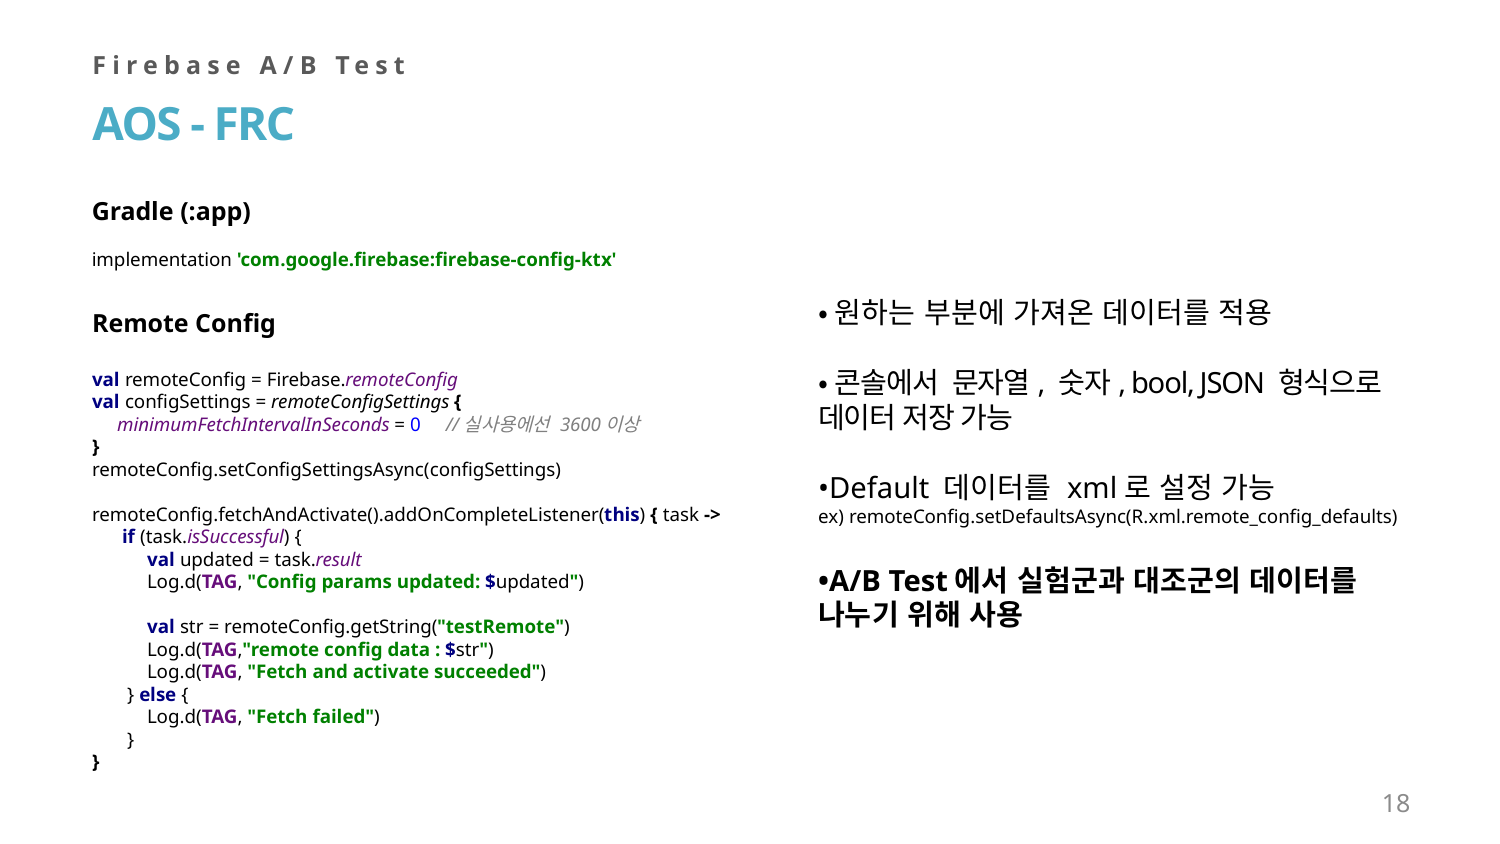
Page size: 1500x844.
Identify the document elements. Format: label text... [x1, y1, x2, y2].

text_box AOS - FRC [77, 86, 587, 157]
slide_number 18 [1074, 782, 1426, 828]
text_box •원하는 부분에 가져온 데이터를 적용 •콘솔에서 문자열, 숫자, bool, JSON 형식으로 데이터 저장 가능 •Default 데이터를 xml로 설정 가능 ex) remoteConfig.setDefaultsAsync(R.xml.remote_config_defaults) •A/B Test에서 실험군과 대조군의 데이터를 나누기 위해 사용 [803, 287, 1417, 640]
text_box Firebase A/B Test [77, 41, 681, 87]
text_box Gradle (:app) implementation 'com.google.firebase:firebase-config-ktx' [76, 188, 674, 279]
text_box Remote Config val remoteConfig = Firebase.remoteConfig val configSettings = remoteConfigSettings { minimumFetchIntervalInSeconds = 0 //실사용에선 3600이상 } remoteConfig.setConfigSettingsAsync(configSettings) remoteConfig.fetchAndActivate().addOnCompleteListener(this) { task -> if (task.isSuccessful) { val updated = task.result Log.d(TAG, "Config params updated: $updated") val str = remoteConfig.getString("testRemote") Log.d(TAG,"remote config data : $str") Log.d(TAG, "Fetch and activate succeeded") } else { Log.d(TAG, "Fetch failed") } } [77, 300, 739, 780]
